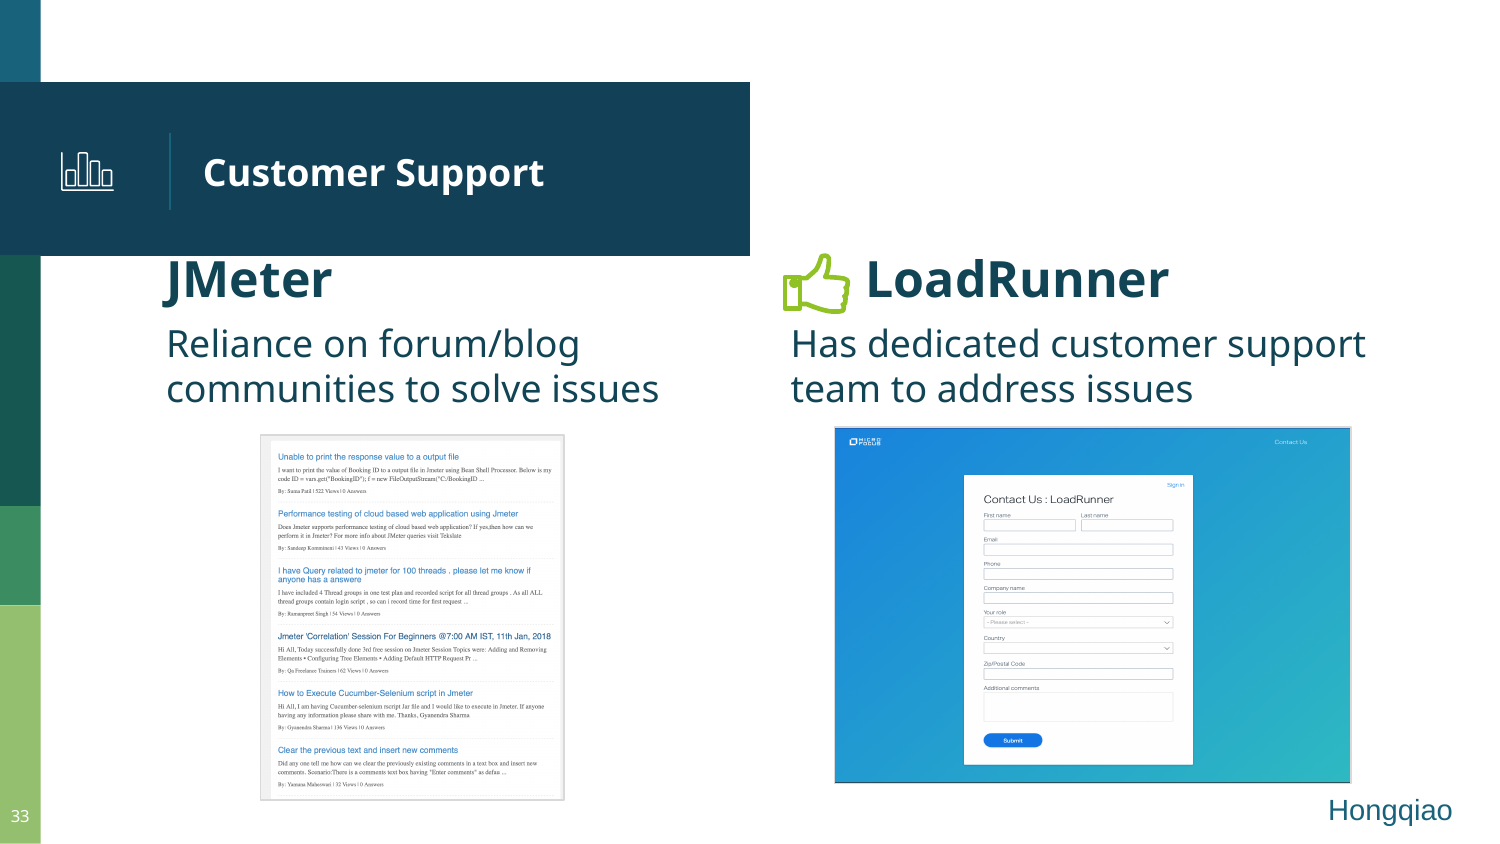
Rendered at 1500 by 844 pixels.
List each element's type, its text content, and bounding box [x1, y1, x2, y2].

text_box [784, 255, 849, 312]
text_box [61, 152, 114, 191]
list LoadRunner Has dedicated customer support team to address issues [775, 231, 1410, 751]
picture [260, 435, 564, 800]
title Customer Support [187, 87, 715, 231]
slide_number ‹#› [0, 790, 49, 844]
list JMeter Reliance on forum/blog communities to solve issues [150, 231, 752, 751]
text_box Hongqiao [1313, 775, 1475, 811]
picture [835, 427, 1351, 783]
